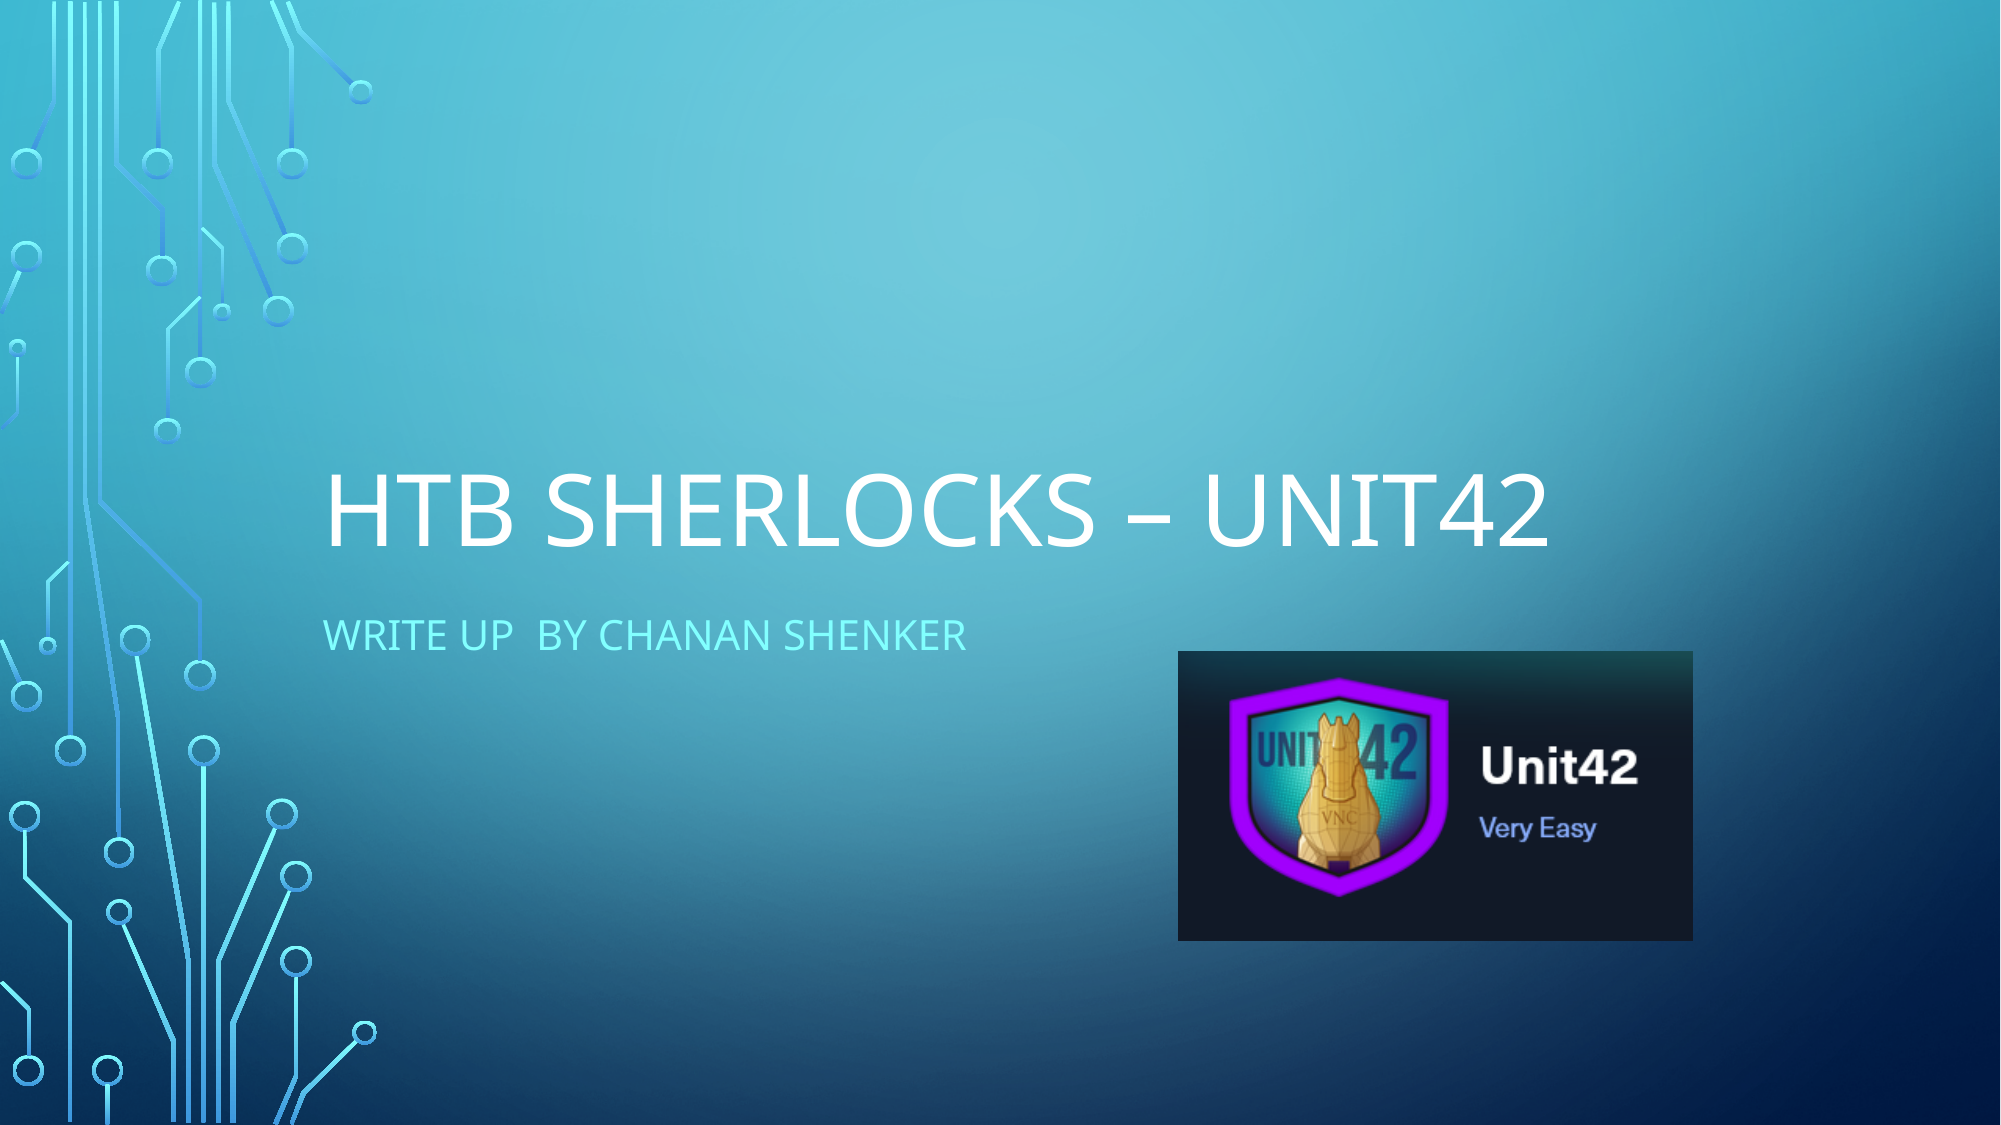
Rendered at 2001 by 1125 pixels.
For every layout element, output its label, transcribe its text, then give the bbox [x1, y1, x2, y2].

picture [1177, 651, 1693, 942]
title HTB sherlocks – Unit42 [307, 184, 1750, 576]
subtitle Write up by Chanan shenker [307, 590, 1750, 863]
